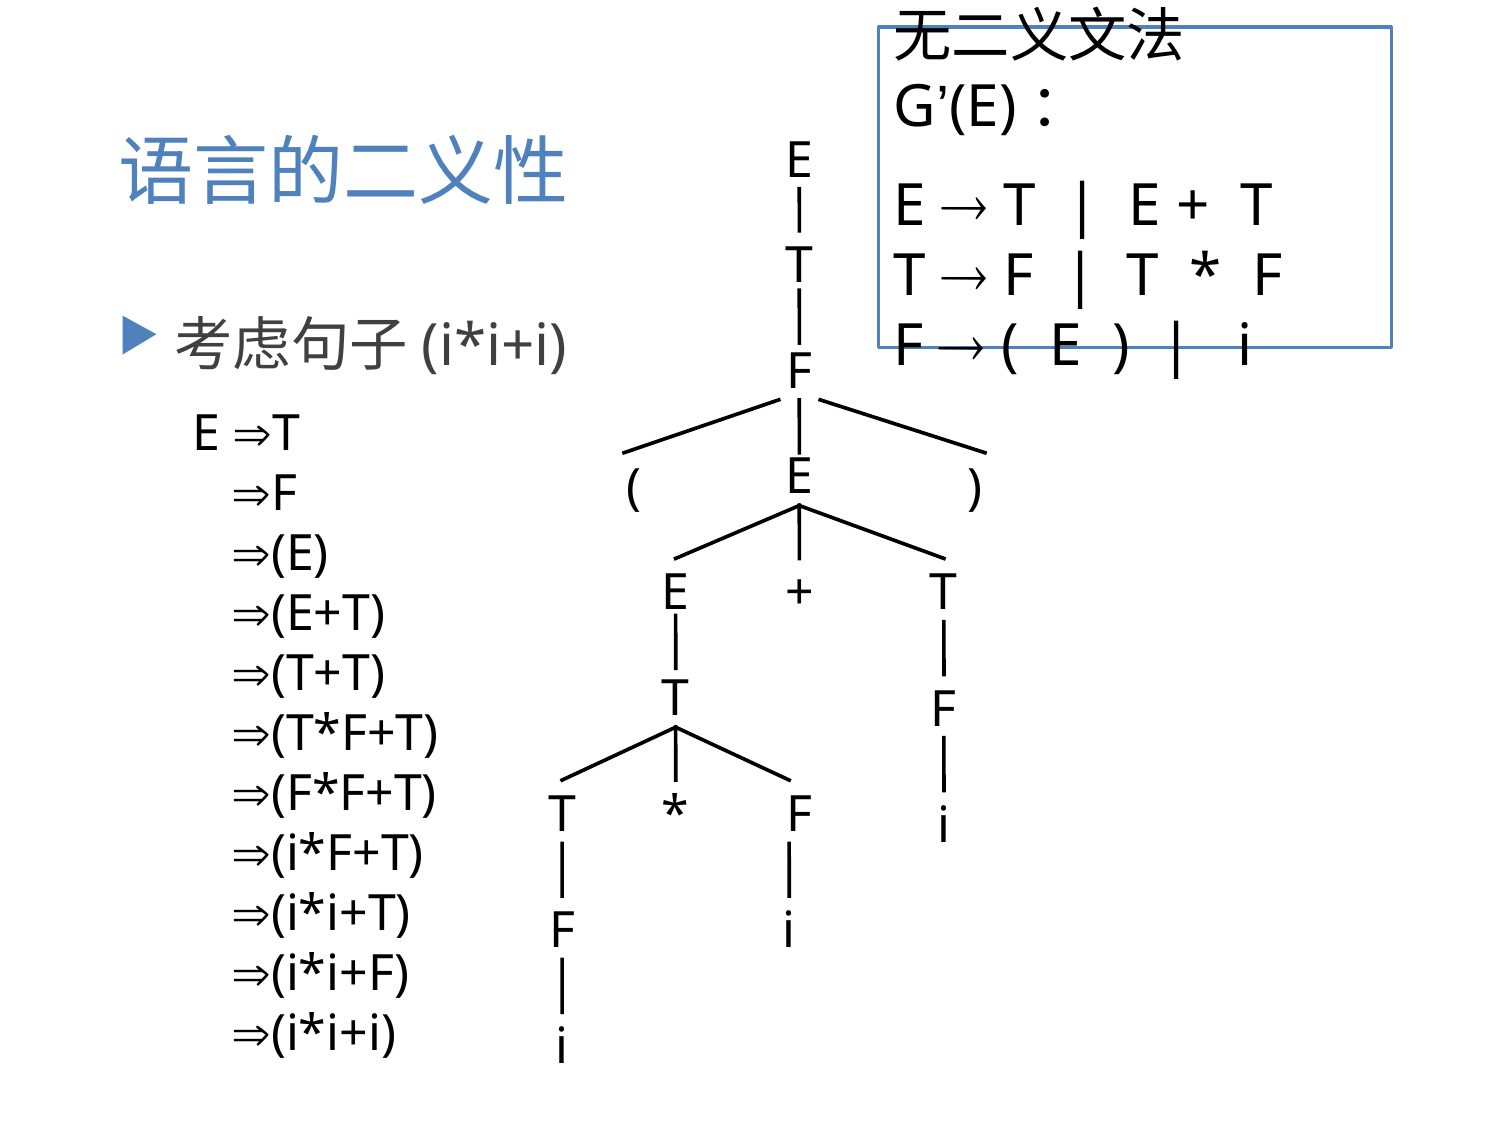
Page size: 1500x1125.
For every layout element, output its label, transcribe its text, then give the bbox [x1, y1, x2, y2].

list 考虑句子(i*i+i) [103, 299, 515, 1014]
text_box E T F (E) (E+T) (T+T) (T*F+T) (F*F+T) (i*F+T) (i*i+T) (i*i+F) (i*i+i) [177, 392, 515, 1076]
text_box 无二义文法G’(E)： E  T | E + T T  F | T * F F  ( E ) | i [877, 25, 1393, 349]
title 语言的二义性 [1393, 59, 1398, 277]
title 语言的二义性 [103, 59, 877, 277]
list 考虑句子(i*i+i) [1022, 299, 1398, 1014]
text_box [520, 124, 1017, 1077]
